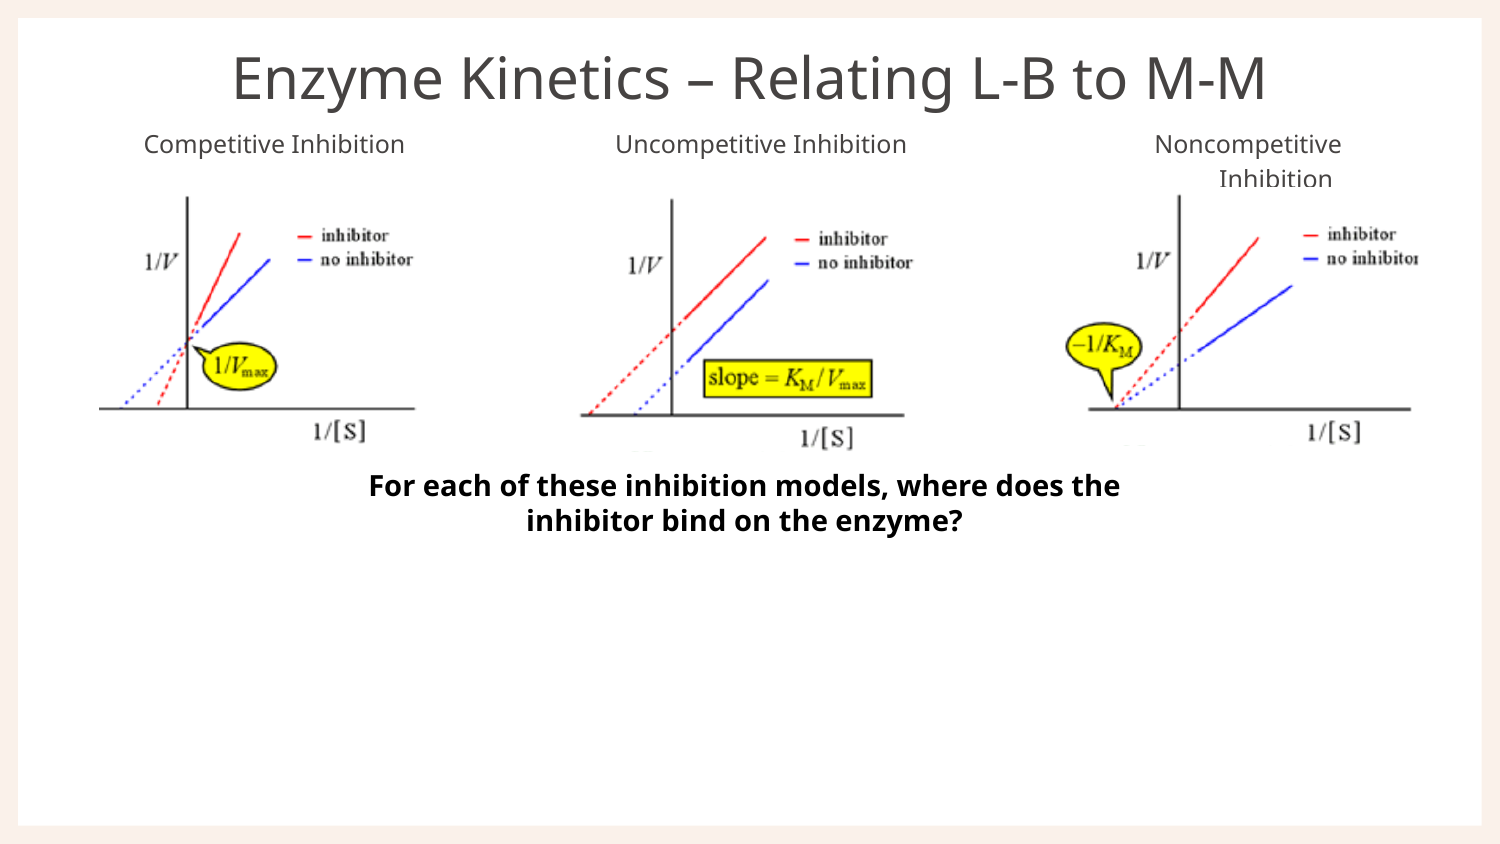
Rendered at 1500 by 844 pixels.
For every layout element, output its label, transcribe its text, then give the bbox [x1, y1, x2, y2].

picture [574, 192, 916, 452]
picture [99, 188, 428, 444]
text_box For each of these inhibition models, where does the inhibitor bind on the enzyme? [352, 460, 1138, 545]
title Enzyme Kinetics – Relating L-B to M-M [51, 26, 1449, 110]
subtitle Competitive Inhibition [87, 109, 444, 173]
picture [1062, 187, 1419, 447]
subtitle Uncompetitive Inhibition [574, 109, 930, 173]
subtitle Noncompetitive Inhibition [1061, 109, 1417, 173]
